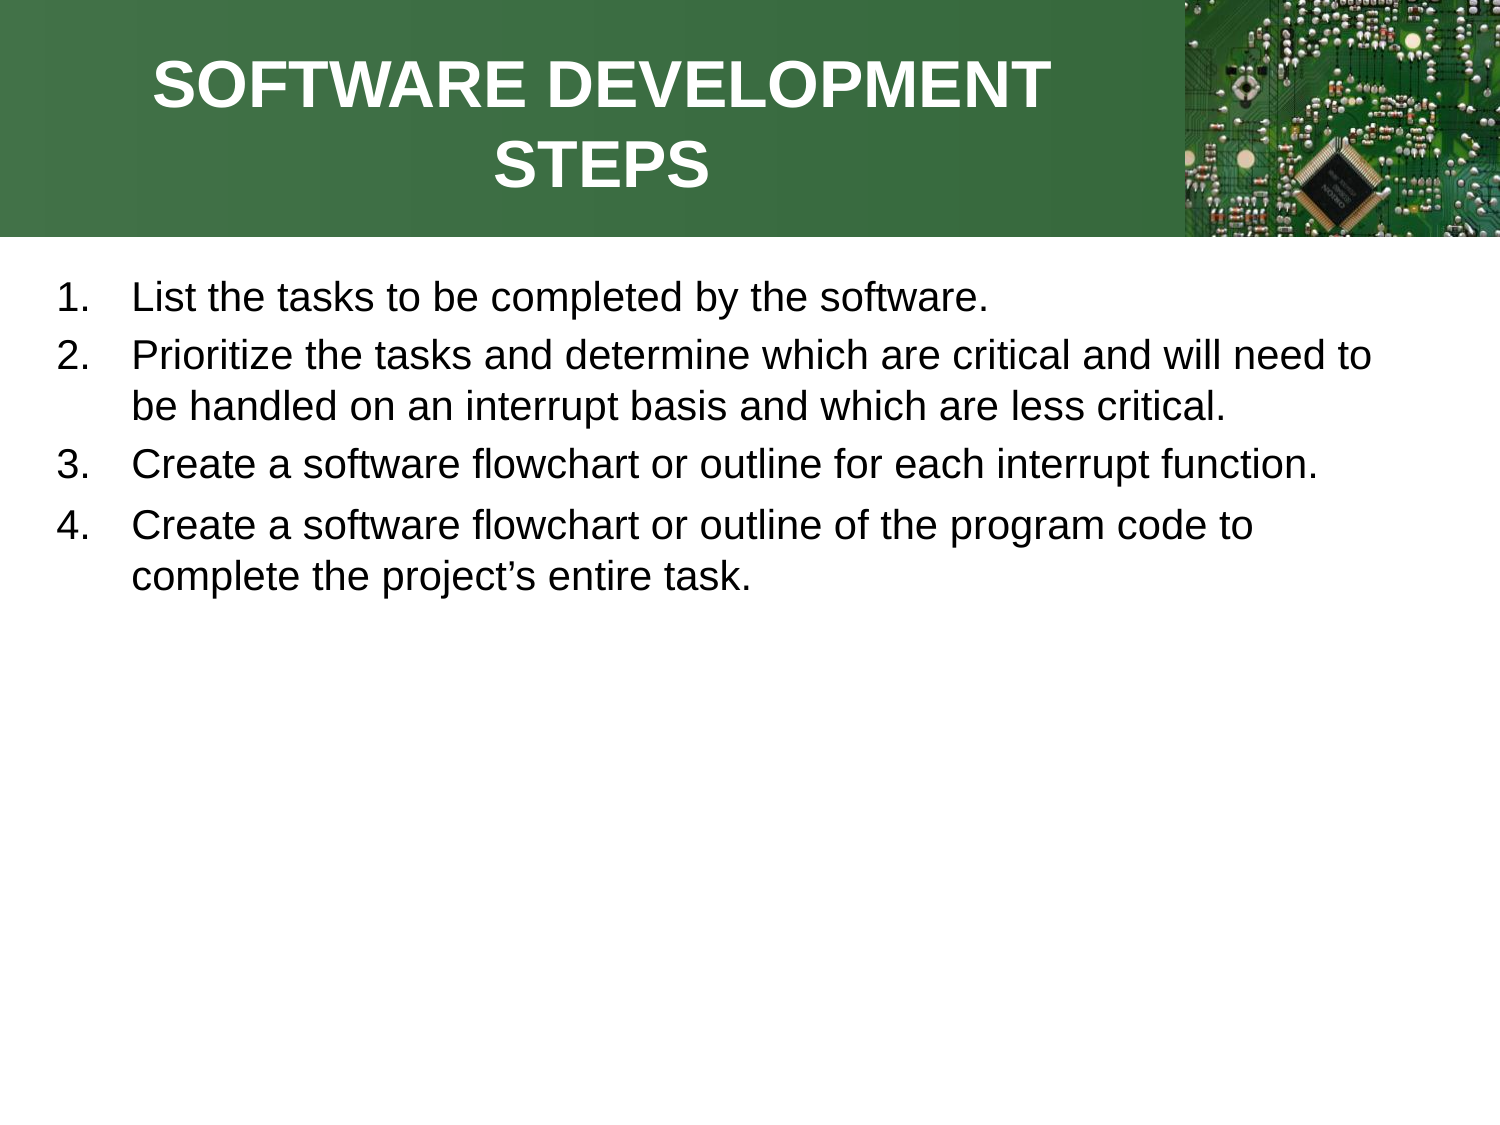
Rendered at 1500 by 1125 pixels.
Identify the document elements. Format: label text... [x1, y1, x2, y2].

picture [1185, 0, 1500, 237]
title SOFTWARE DEVELOPMENT STEPS [41, 45, 1164, 197]
list List the tasks to be completed by the software. Prioritize the tasks and determine which are critical and will need to be handled on an interrupt basis and which are less critical. Create a software flowchart or outline for each interrupt function. Create a software flowchart or outline of the program code to complete the project’s entire task. [41, 262, 1392, 1005]
